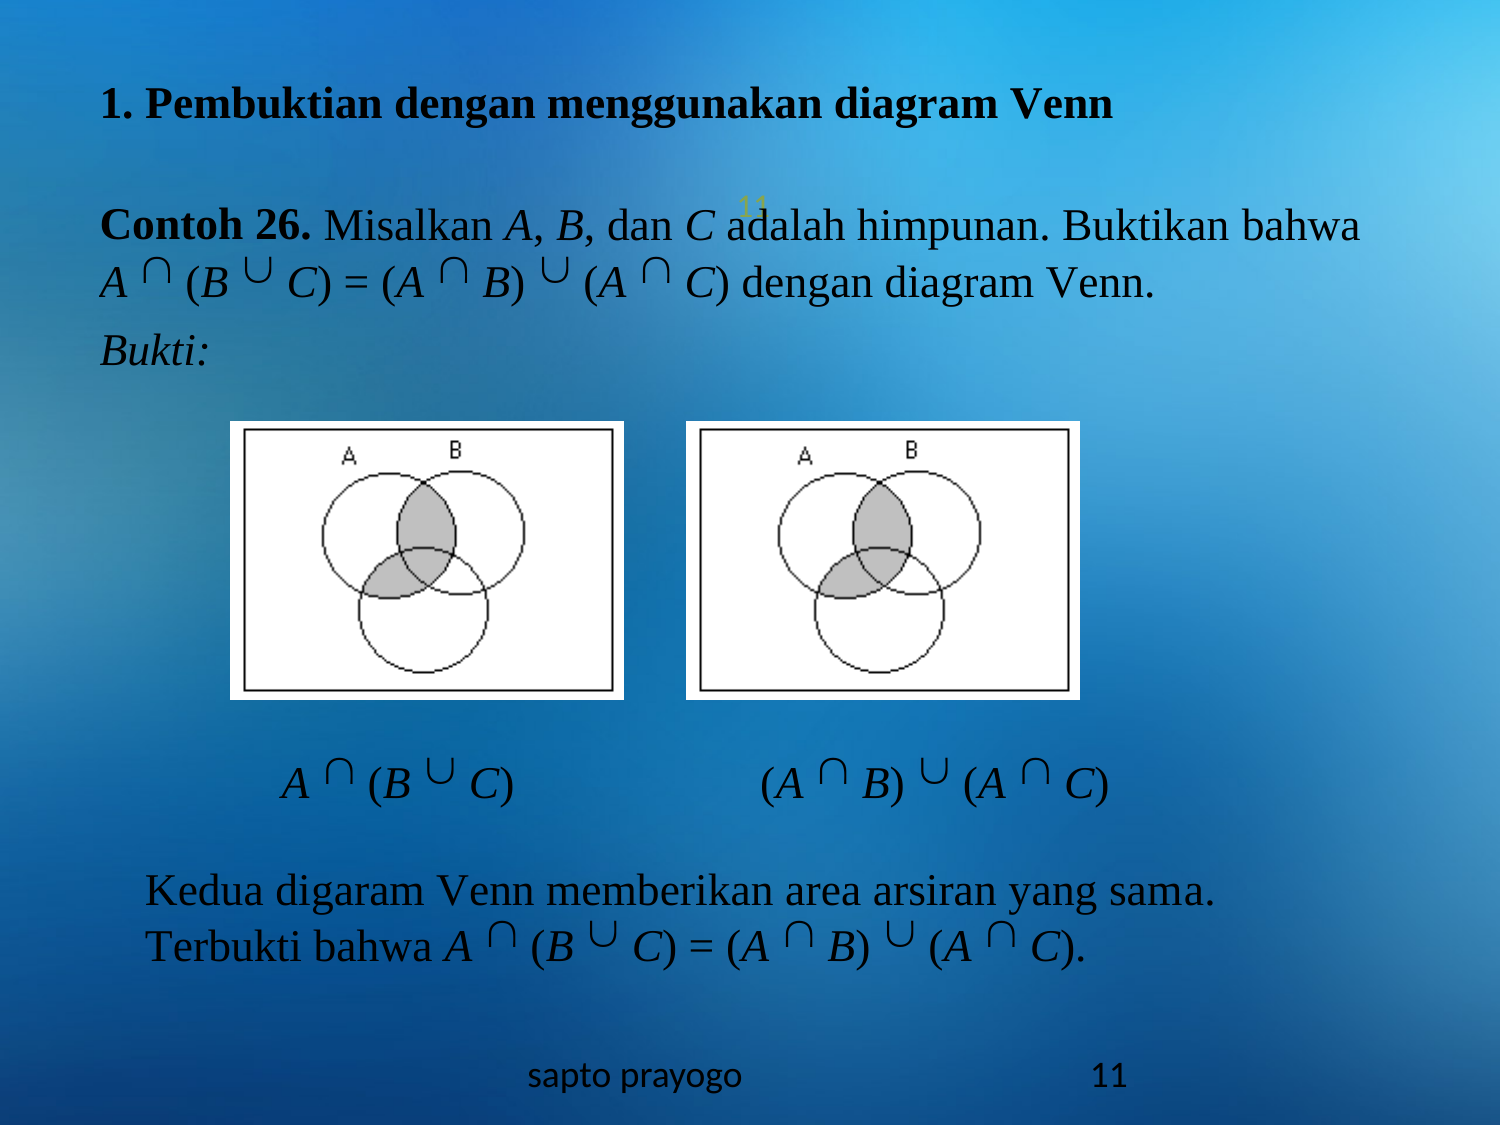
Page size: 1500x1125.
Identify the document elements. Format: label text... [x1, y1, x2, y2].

slide_number 11 [1074, 1081, 1425, 1103]
footer sapto prayogo [512, 1081, 988, 1103]
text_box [99, 75, 1442, 1075]
picture [0, 0, 1500, 1125]
